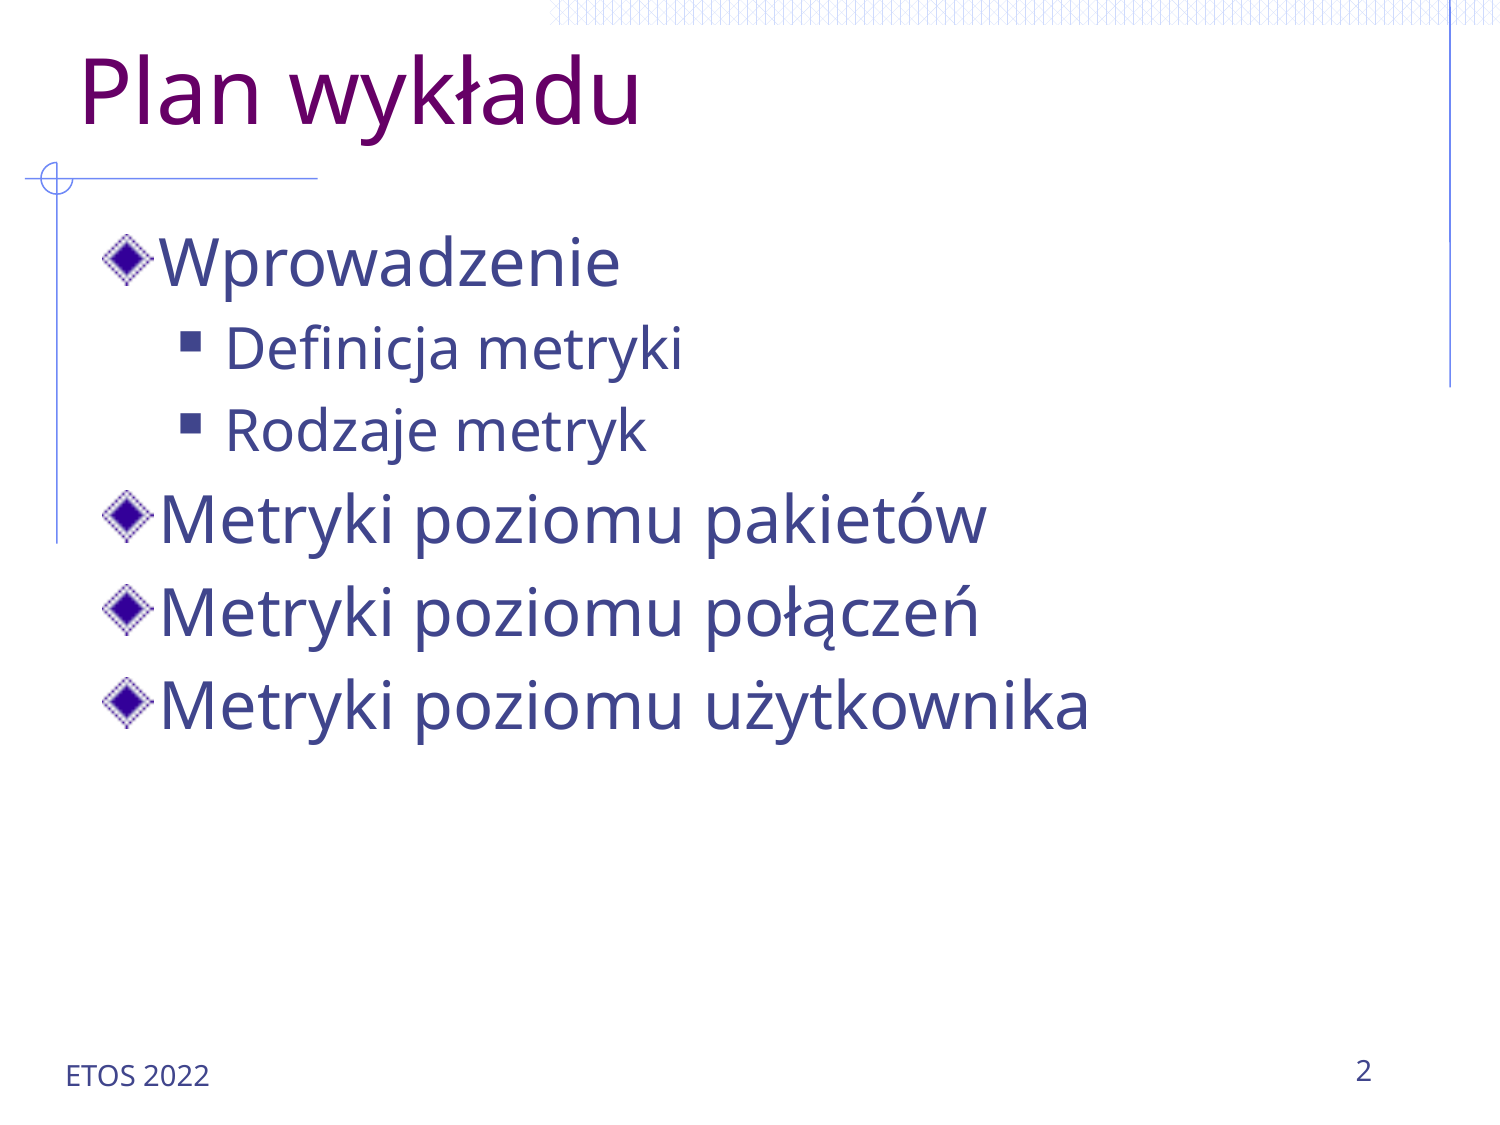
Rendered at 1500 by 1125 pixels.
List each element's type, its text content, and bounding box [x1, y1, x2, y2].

picture [102, 490, 154, 543]
list Wprowadzenie Definicja metryki Rodzaje metryk Metryki poziomu pakietów Metryki poziomu połączeń Metryki poziomu użytkownika [87, 212, 1413, 988]
slide_number 2 [1074, 1025, 1388, 1100]
slide_number ETOS 2022 [50, 1025, 363, 1100]
picture [102, 234, 154, 286]
picture [102, 677, 154, 729]
title Plan wykładu [62, 37, 1425, 150]
picture [102, 584, 154, 636]
